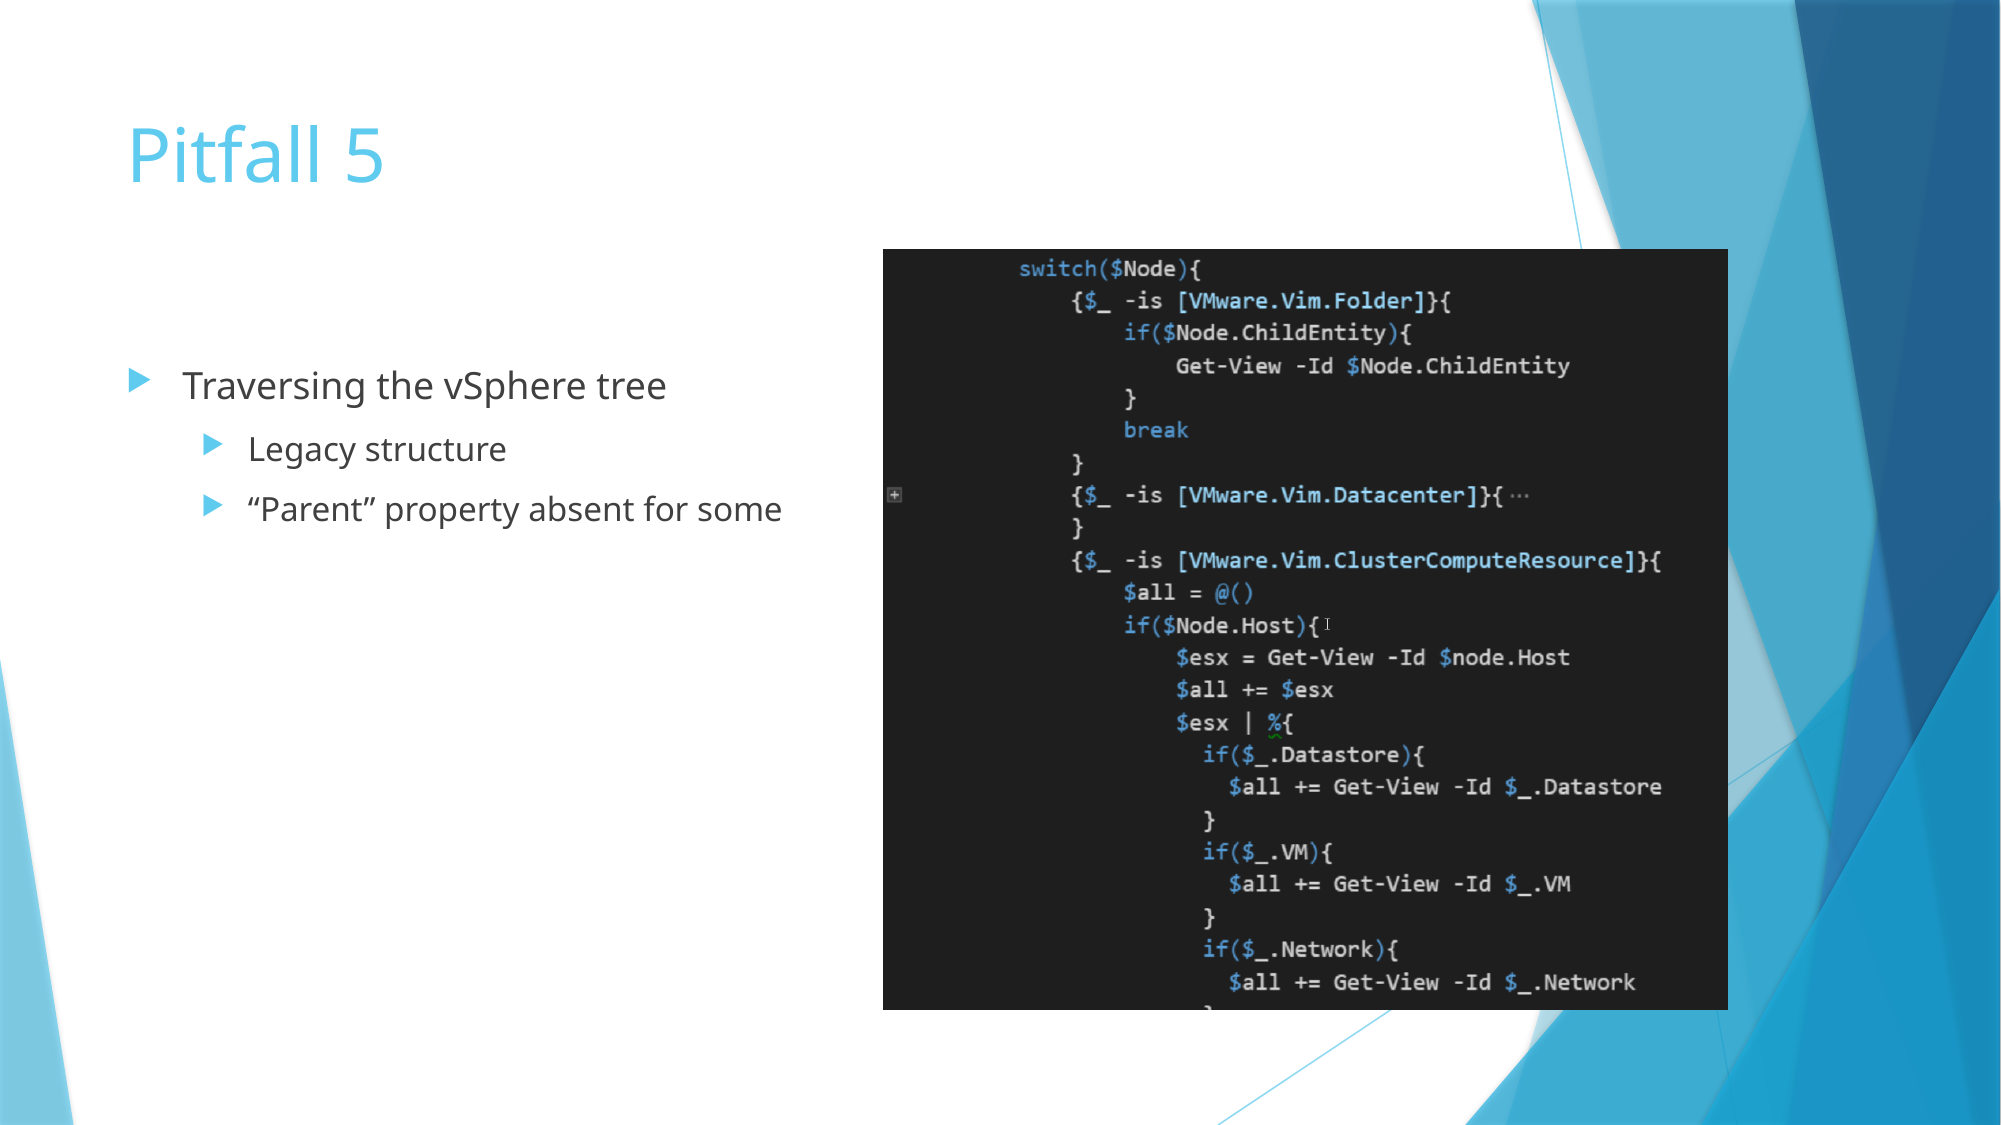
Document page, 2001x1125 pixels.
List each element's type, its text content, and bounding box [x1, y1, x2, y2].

title Pitfall 5 [111, 99, 1522, 317]
picture [883, 249, 1728, 1011]
list Traversing the vSphere tree Legacy structure “Parent” property absent for some [111, 354, 878, 992]
